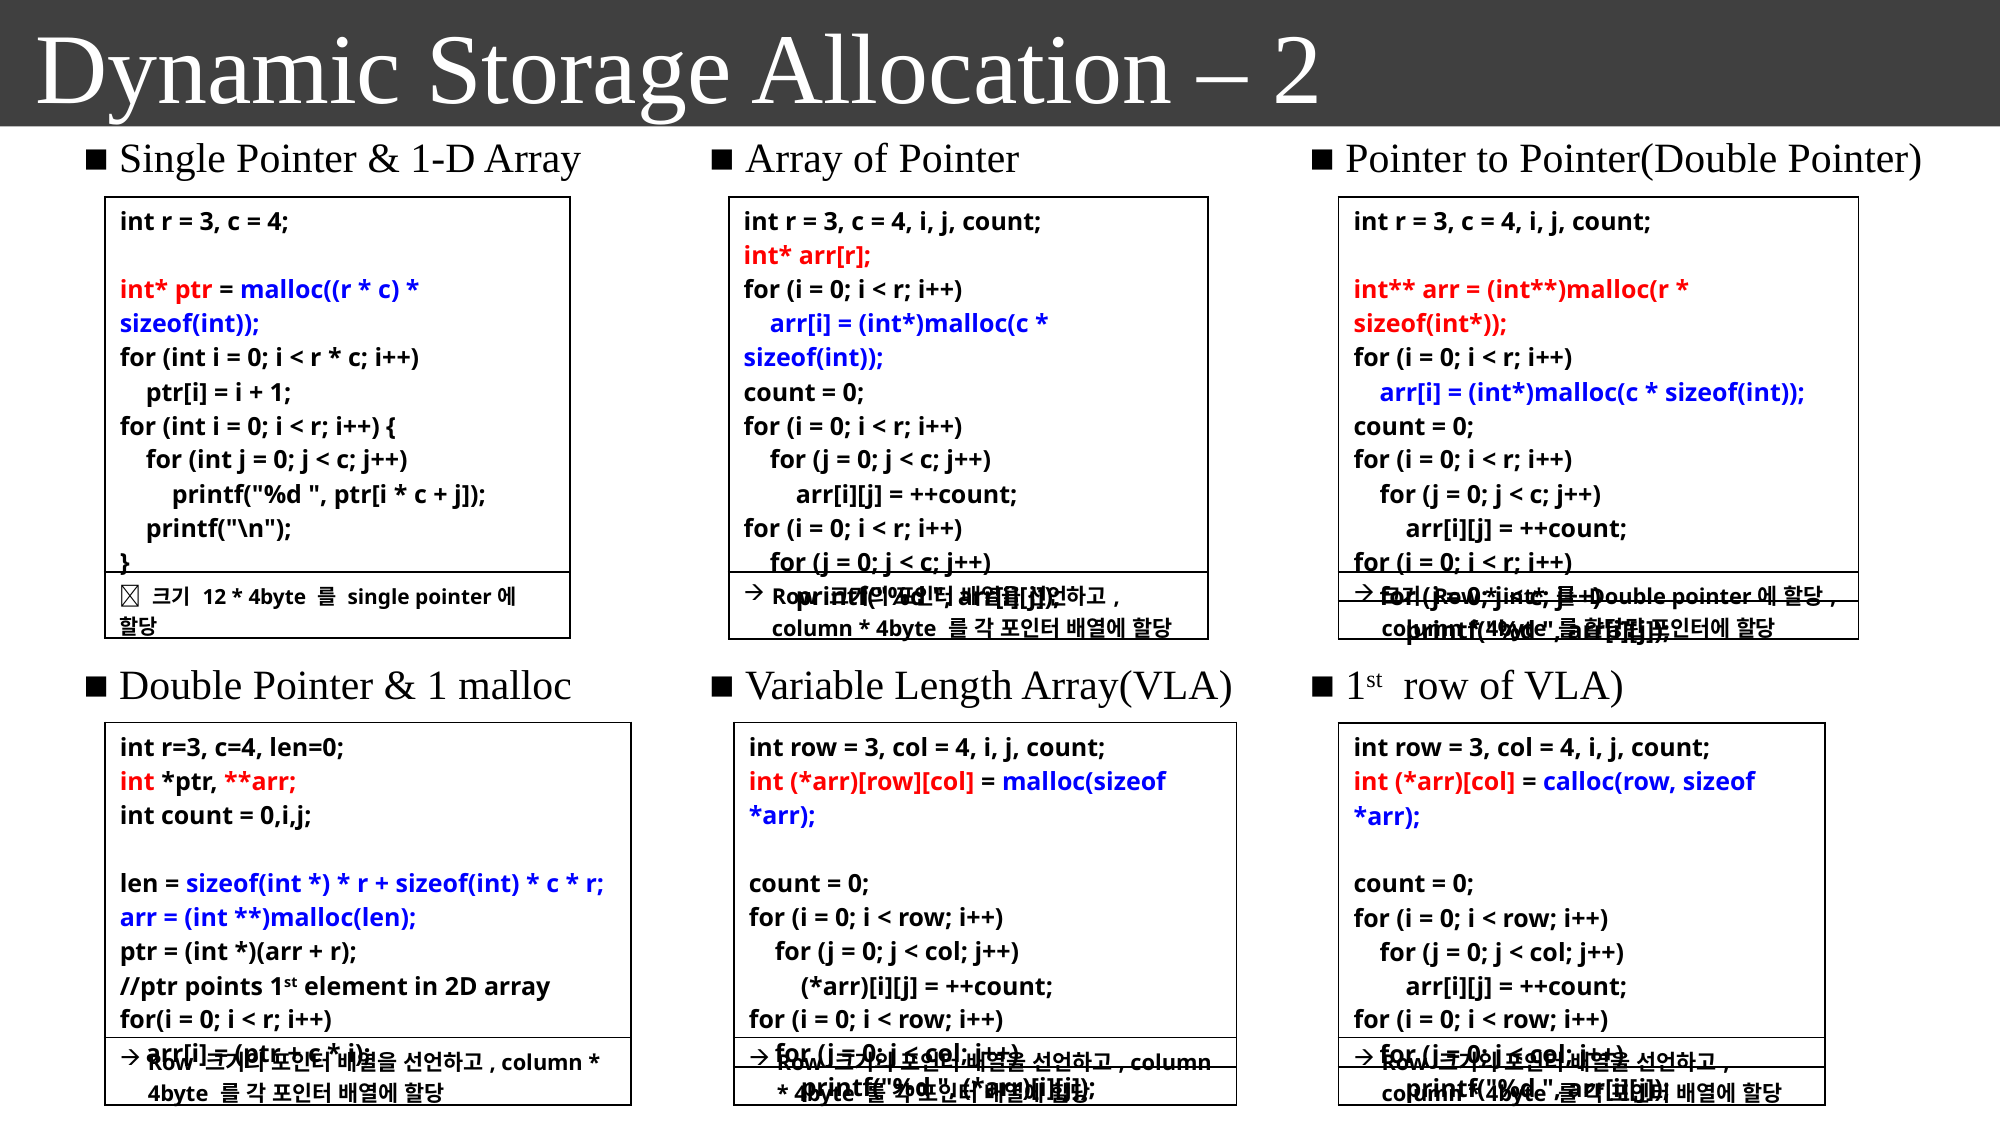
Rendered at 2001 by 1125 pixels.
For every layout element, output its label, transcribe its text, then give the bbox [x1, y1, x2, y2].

text_box ■ Pointer to Pointer(Double Pointer) [1294, 123, 2000, 188]
table_header int r = 3, c = 4; int* ptr = malloc((r * c) * sizeof(int)); for (int i = 0; i < r * c; i++) ptr[i] = i + 1; for (int i = 0; i < r; i++) { for (int j = 0; j < c; j++) printf("%d ", ptr[i * c + j]); printf("\n"); } [106, 198, 569, 571]
table_header int row = 3, col = 4, i, j, count; int (*arr)[col] = calloc(row, sizeof *arr); count = 0; for (i = 0; i < row; i++) for (j = 0; j < col; j++) arr[i][j] = ++count; for (i = 0; i < row; i++) for (j = 0; j < col; j++) printf("%d ", arr[i][j]); [1339, 724, 1824, 1037]
text_box ■ Double Pointer & 1 malloc [68, 650, 694, 716]
table_header Row 크기의 포인터 배열을 선언하고, column * 4byte 를 각 포인터 배열에 할당 [730, 573, 1207, 638]
table_header Row 크기의 포인터 배열을 선언하고, column * 4byte 를 각 포인터 배열에 할당 [735, 1038, 1236, 1104]
text_box ■ 1st row of VLA) [1294, 650, 2000, 716]
table_header int r=3, c=4, len=0; int *ptr, **arr; int count = 0,i,j; len = sizeof(int *) * r + sizeof(int) * c * r; arr = (int **)malloc(len); ptr = (int *)(arr + r); //ptr points 1st element in 2D array for(i = 0; i < r; i++) arr[i] = (ptr + c * i); [106, 723, 630, 1037]
table_header 크기 Row * int* 를 Double pointer에 할당, column * 4byte 를 할당된 포인터에 할당 [1339, 573, 1858, 638]
text_box ■ Single Pointer & 1-D Array [68, 123, 694, 188]
table_header Row 크기의 포인터 배열을 선언하고, column * 4byte 를 각 포인터 배열에 할당 [1339, 1038, 1824, 1104]
table_header  크기 12 * 4byte 를 single pointer에 할당 [106, 573, 569, 637]
table_header int r = 3, c = 4, i, j, count; int** arr = (int**)malloc(r * sizeof(int*)); for (i = 0; i < r; i++) arr[i] = (int*)malloc(c * sizeof(int)); count = 0; for (i = 0; i < r; i++) for (j = 0; j < c; j++) arr[i][j] = ++count; for (i = 0; i < r; i++) for (j = 0; j < c; j++) printf("%d ", arr[i][j]); [1339, 198, 1858, 571]
text_box ■ Array of Pointer [694, 123, 1161, 188]
table_header Row 크기의 포인터 배열을 선언하고, column * 4byte 를 각 포인터 배열에 할당 [106, 1038, 630, 1104]
table_header int r = 3, c = 4, i, j, count; int* arr[r]; for (i = 0; i < r; i++) arr[i] = (int*)malloc(c * sizeof(int)); count = 0; for (i = 0; i < r; i++) for (j = 0; j < c; j++) arr[i][j] = ++count; for (i = 0; i < r; i++) for (j = 0; j < c; j++) printf("%d ", arr[i][j]); [730, 198, 1207, 571]
table_header int row = 3, col = 4, i, j, count; int (*arr)[row][col] = malloc(sizeof *arr); count = 0; for (i = 0; i < row; i++) for (j = 0; j < col; j++) (*arr)[i][j] = ++count; for (i = 0; i < row; i++) for (j = 0; j < col; j++) printf("%d ", (*arr)[i][j]); [735, 723, 1236, 1037]
text_box Dynamic Storage Allocation – 2 [20, 0, 1539, 131]
text_box ■ Variable Length Array(VLA) [694, 650, 1294, 716]
